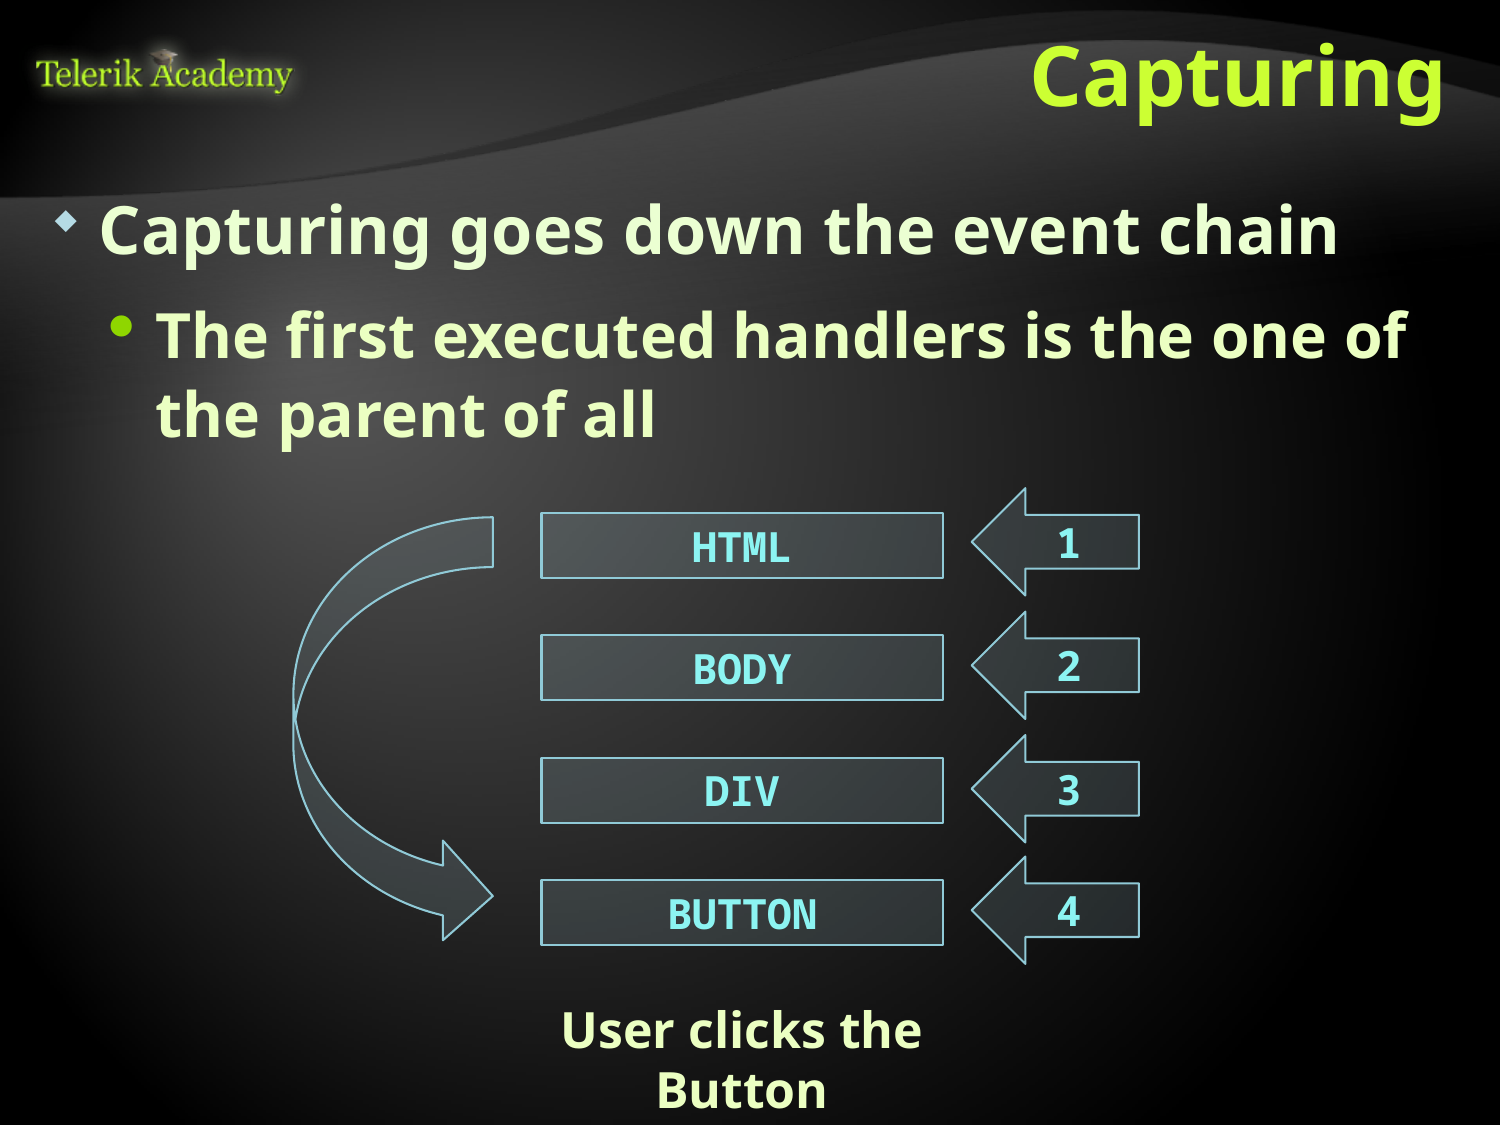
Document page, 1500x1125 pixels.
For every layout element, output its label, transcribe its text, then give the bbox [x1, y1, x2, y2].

text_box [293, 517, 493, 941]
text_box 3 [971, 735, 1139, 843]
text_box 2 [971, 611, 1139, 719]
list Capturing goes down the event chain The first executed handlers is the one of the parent of all [37, 176, 1463, 457]
text_box User clicks the Button [466, 983, 1018, 1125]
text_box HTML [541, 513, 943, 578]
text_box 1 [971, 488, 1139, 596]
title Capturing [300, 12, 1463, 150]
text_box DIV [541, 757, 943, 823]
text_box BODY [541, 635, 943, 701]
text_box 4 [971, 856, 1139, 964]
text_box BUTTON [541, 880, 943, 946]
picture [0, 0, 1500, 1125]
